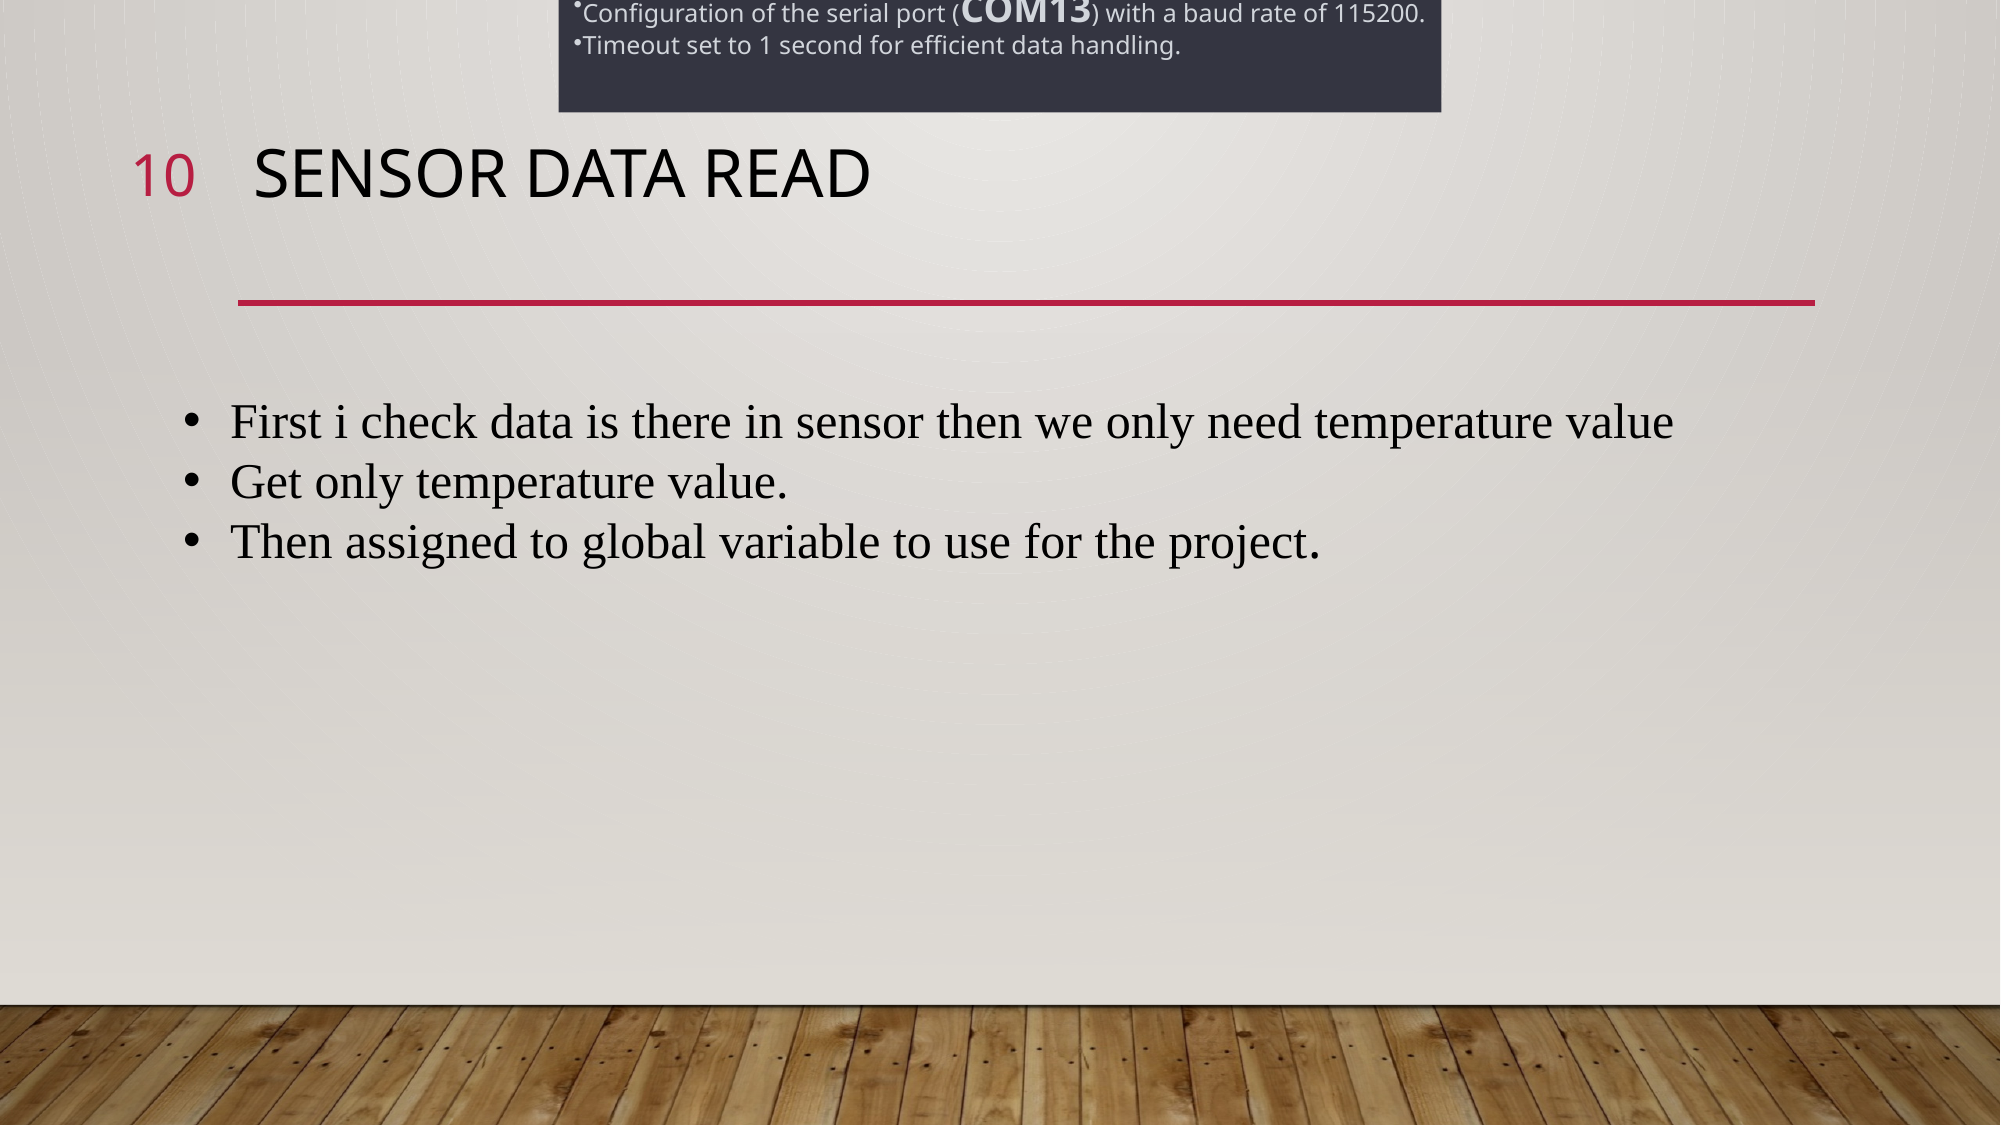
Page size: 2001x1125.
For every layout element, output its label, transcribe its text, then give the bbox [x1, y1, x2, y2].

slide_number 10 [78, 131, 212, 214]
text_box First i check data is there in sensor then we only need temperature value Get only temperature value. Then assigned to global variable to use for the project. [168, 381, 1782, 622]
list [125, 330, 1814, 897]
text_box Explanation of the serial library for serial communication. Configuration of the serial port (COM13) with a baud rate of 115200. Timeout set to 1 second for efficient data handling. [558, 0, 1442, 113]
picture [0, 1005, 2000, 1125]
title Sensor data read [238, 131, 1814, 305]
